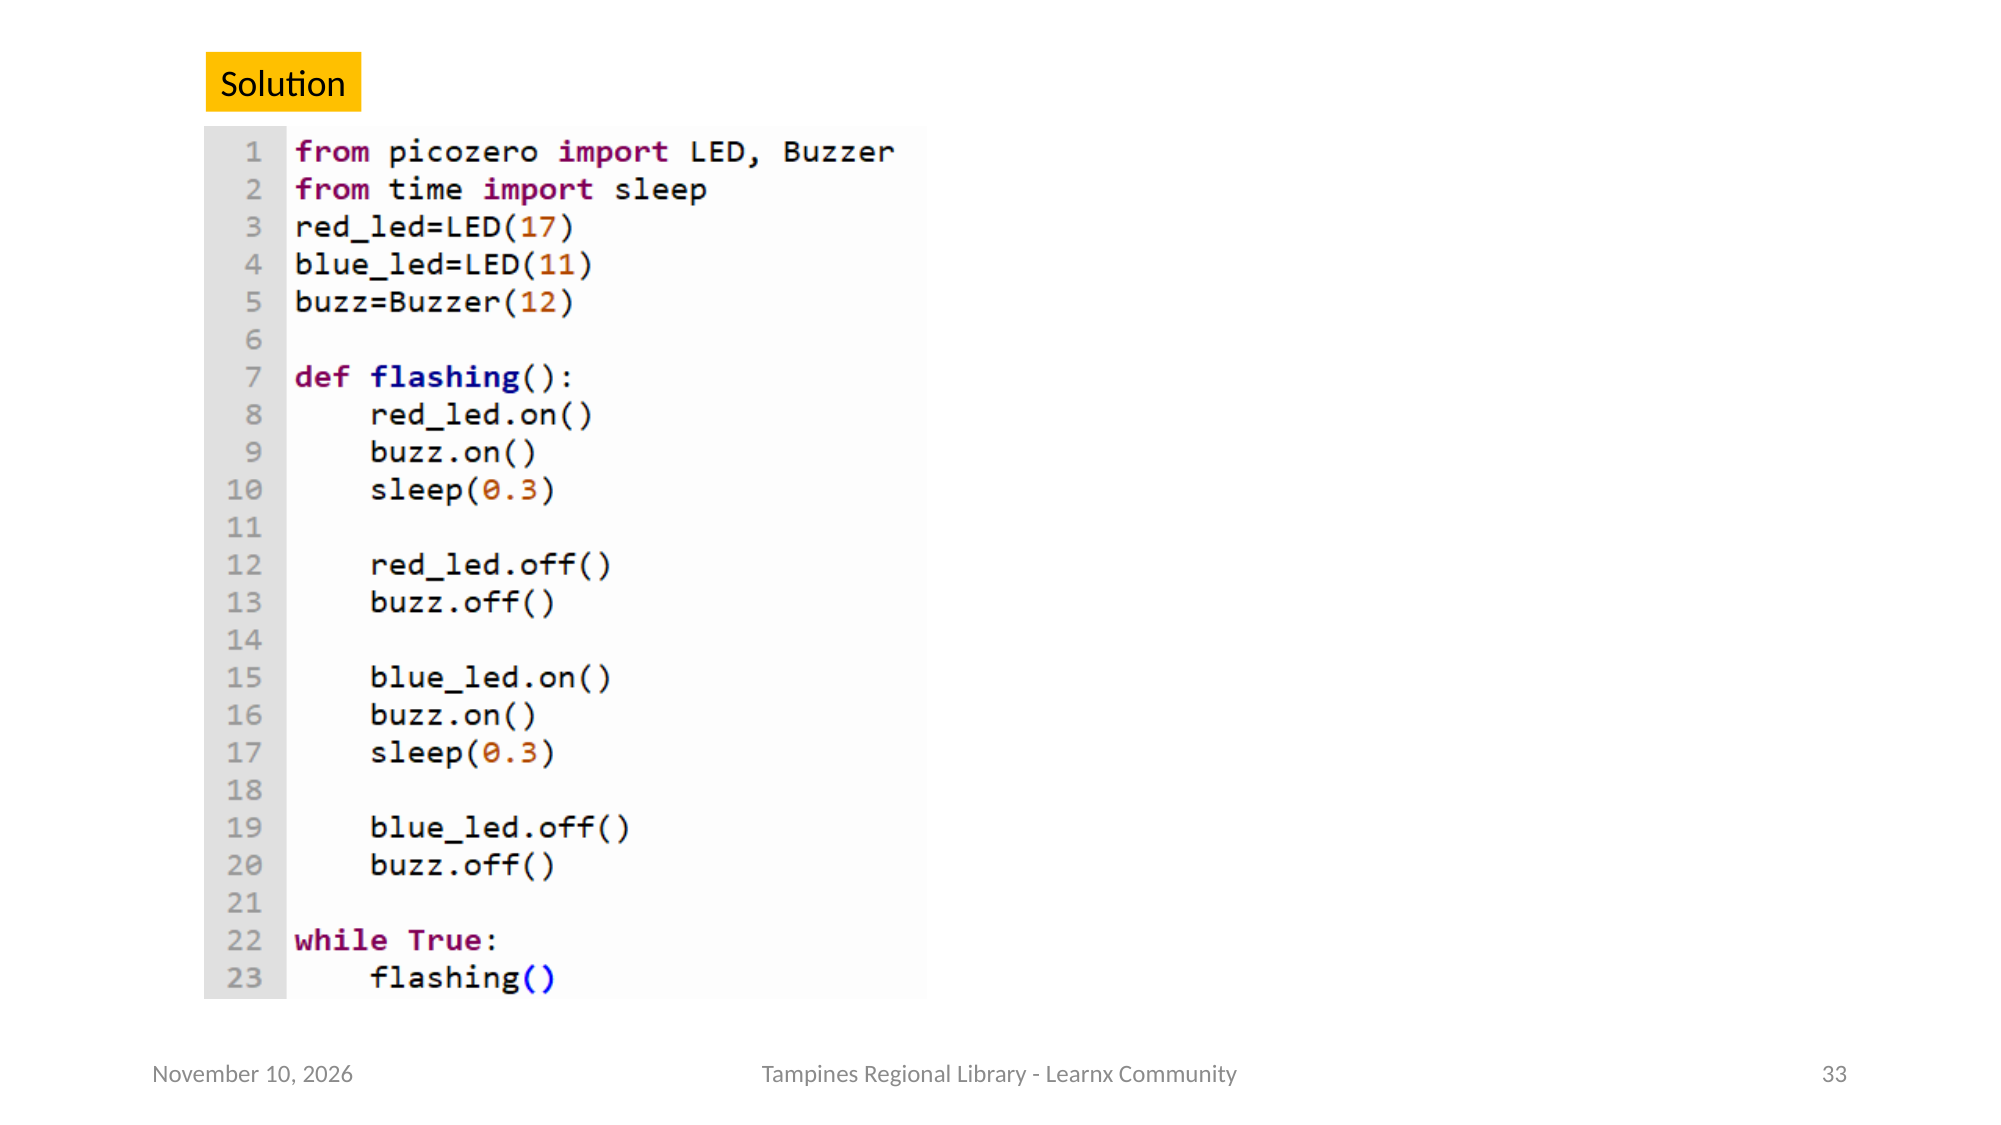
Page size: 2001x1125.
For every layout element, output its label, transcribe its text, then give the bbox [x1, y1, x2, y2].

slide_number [137, 1042, 588, 1103]
slide_number 33 [1412, 1042, 1863, 1103]
footer Tampines Regional Library - Learnx Community [662, 1042, 1338, 1103]
picture [204, 126, 927, 999]
text_box Solution [205, 51, 362, 112]
